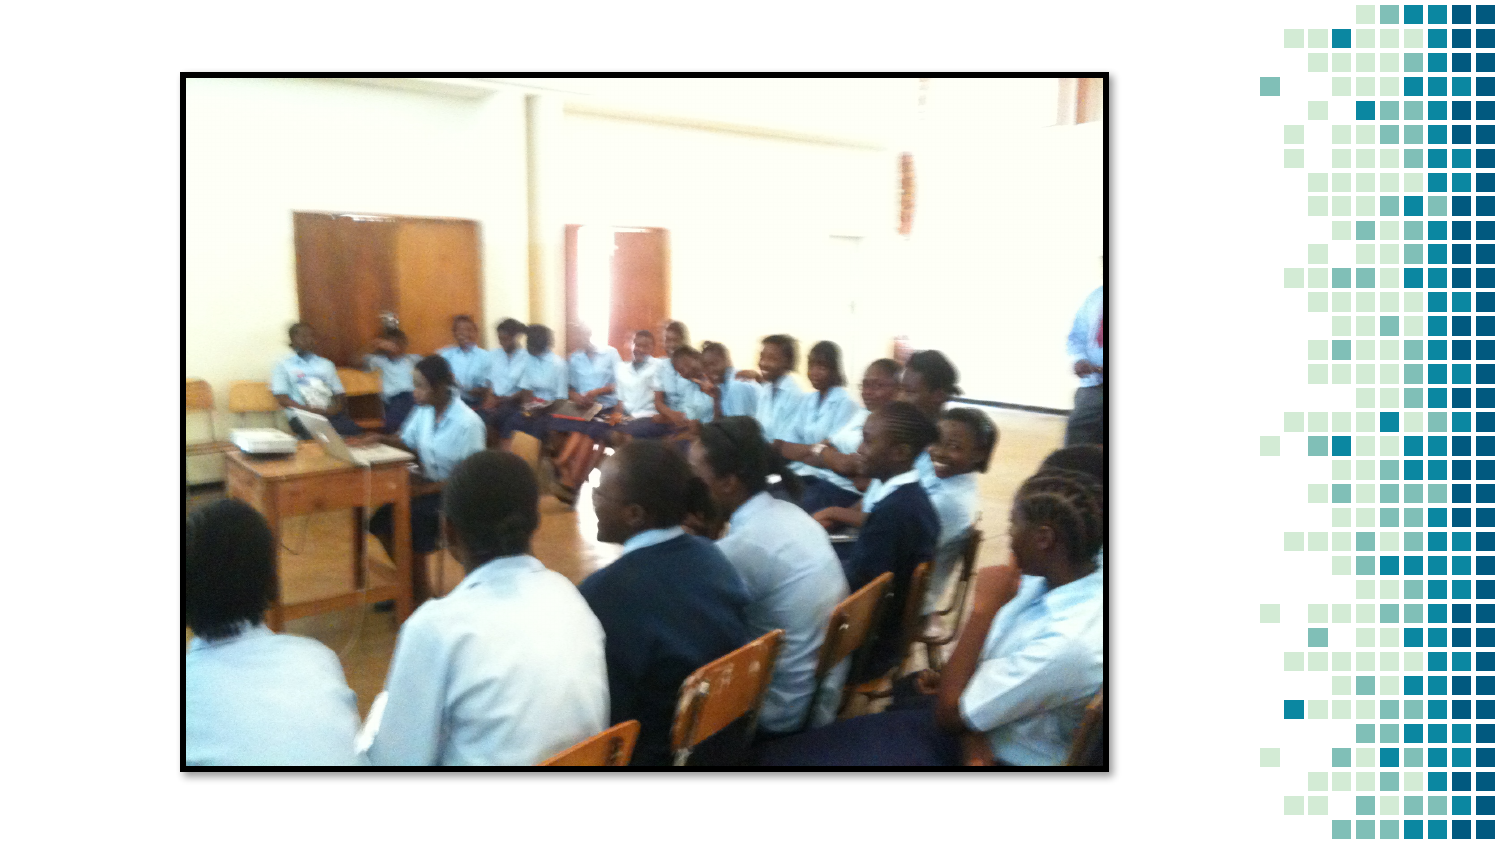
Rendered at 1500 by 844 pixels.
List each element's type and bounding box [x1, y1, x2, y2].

picture [185, 77, 1103, 766]
